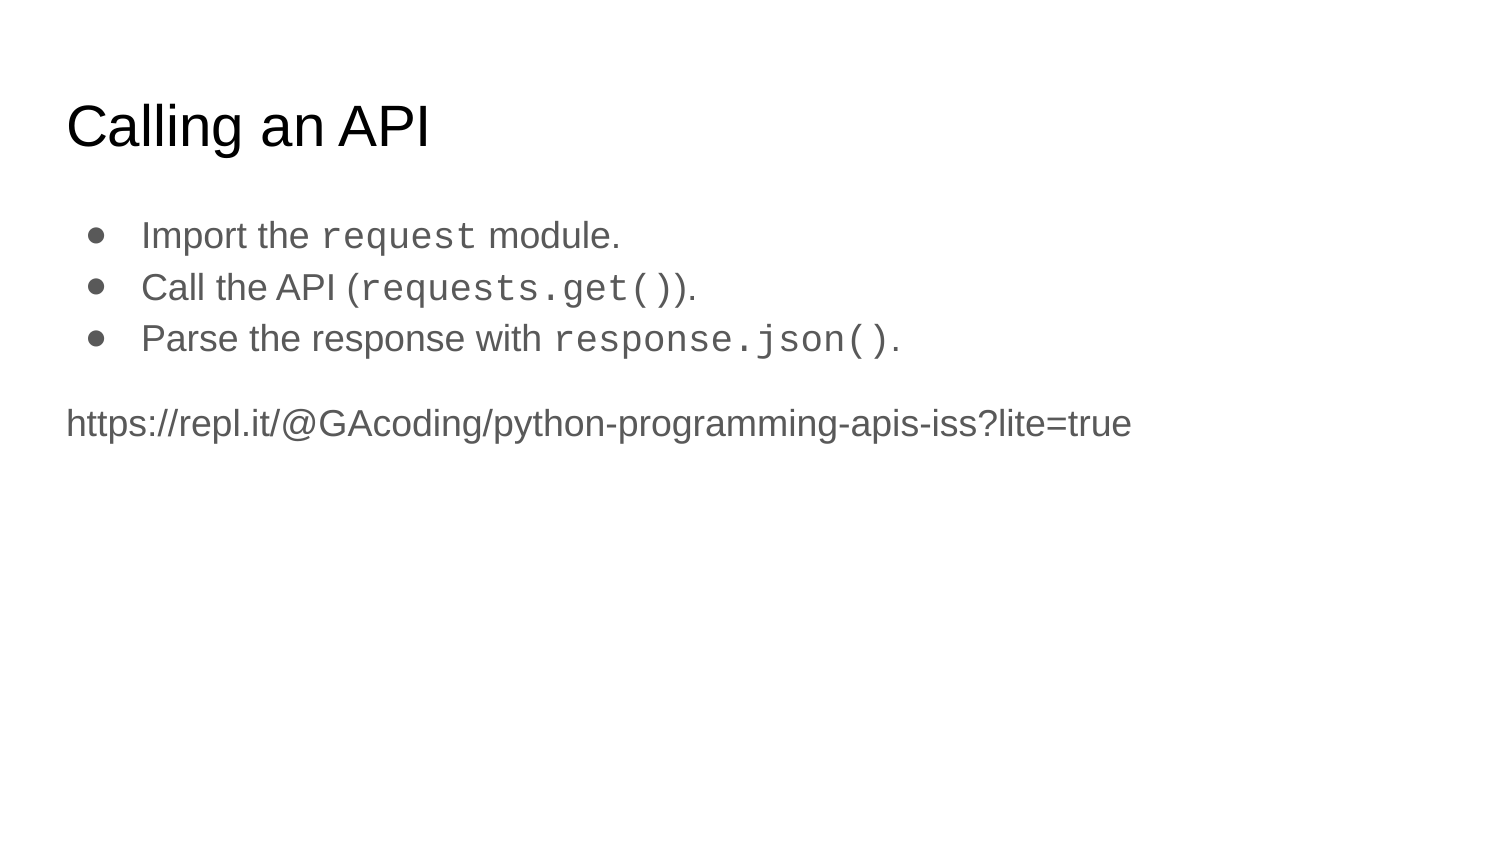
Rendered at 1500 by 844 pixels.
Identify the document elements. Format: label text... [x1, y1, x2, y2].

title Calling an API [51, 72, 1449, 167]
list Import the request module. Call the API (requests.get()). Parse the response with response.json(). https://repl.it/@GAcoding/python-programming-apis-iss?lite=true [51, 189, 1449, 750]
